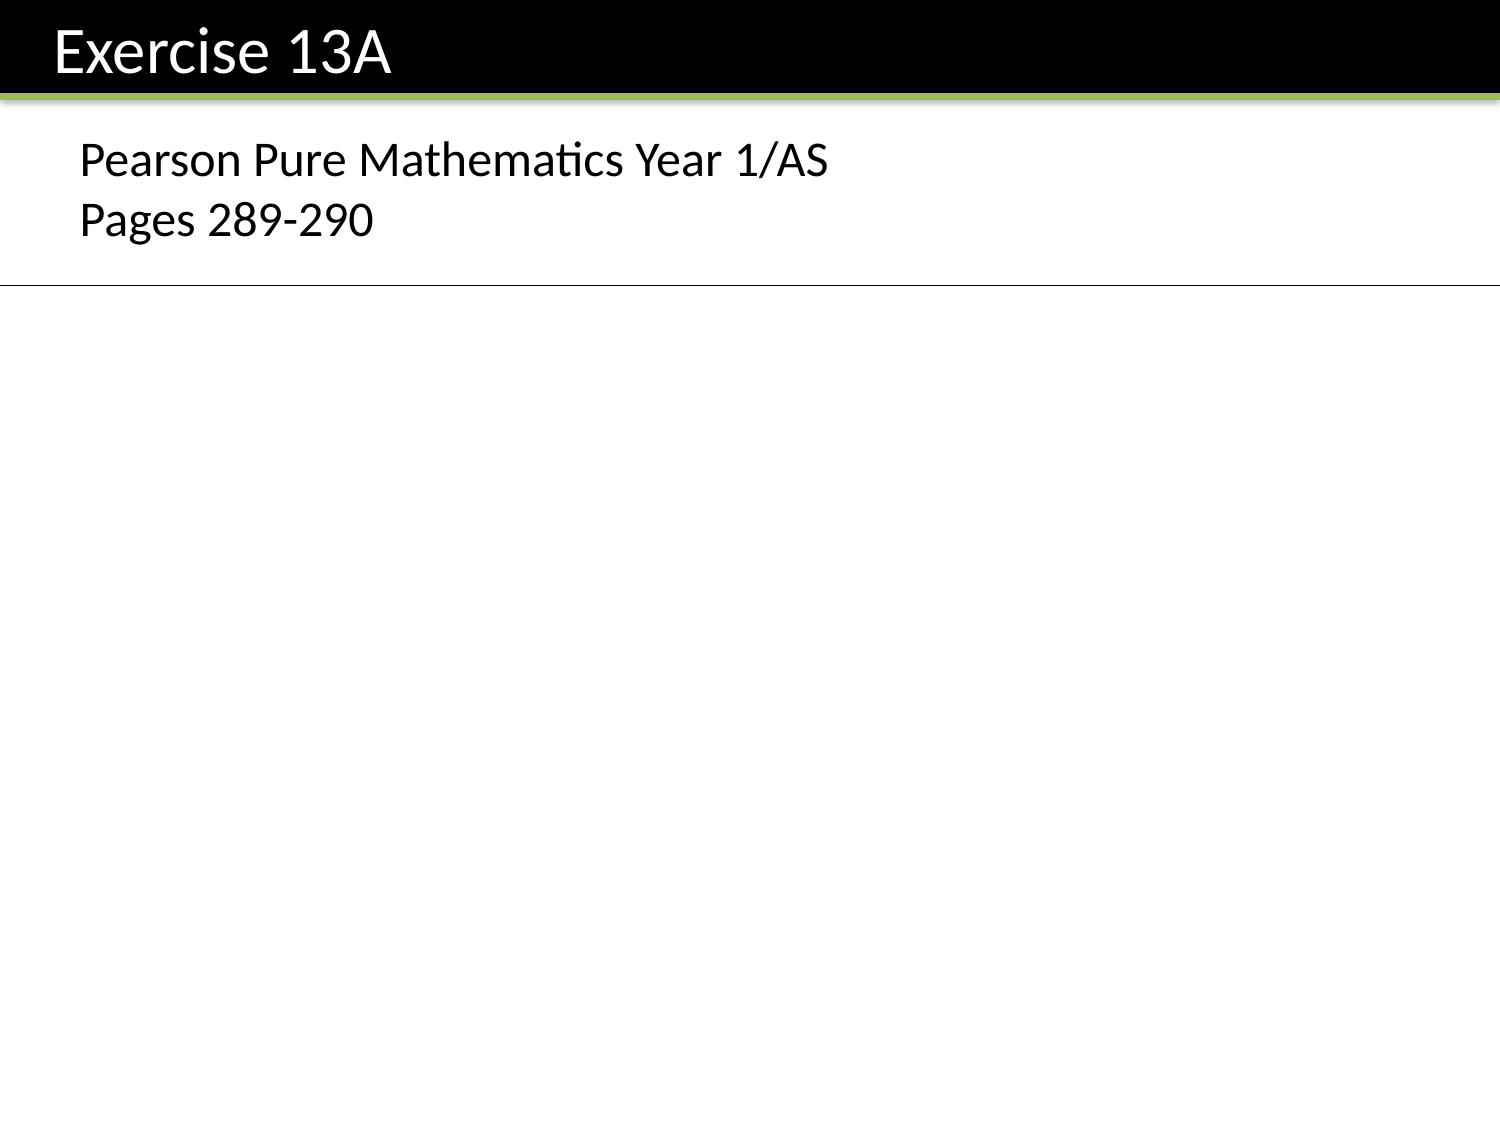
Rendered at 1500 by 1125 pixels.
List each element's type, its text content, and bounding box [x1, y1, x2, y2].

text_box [0, 0, 1500, 99]
text_box Pearson Pure Mathematics Year 1/AS Pages 289-290 [64, 118, 1365, 254]
